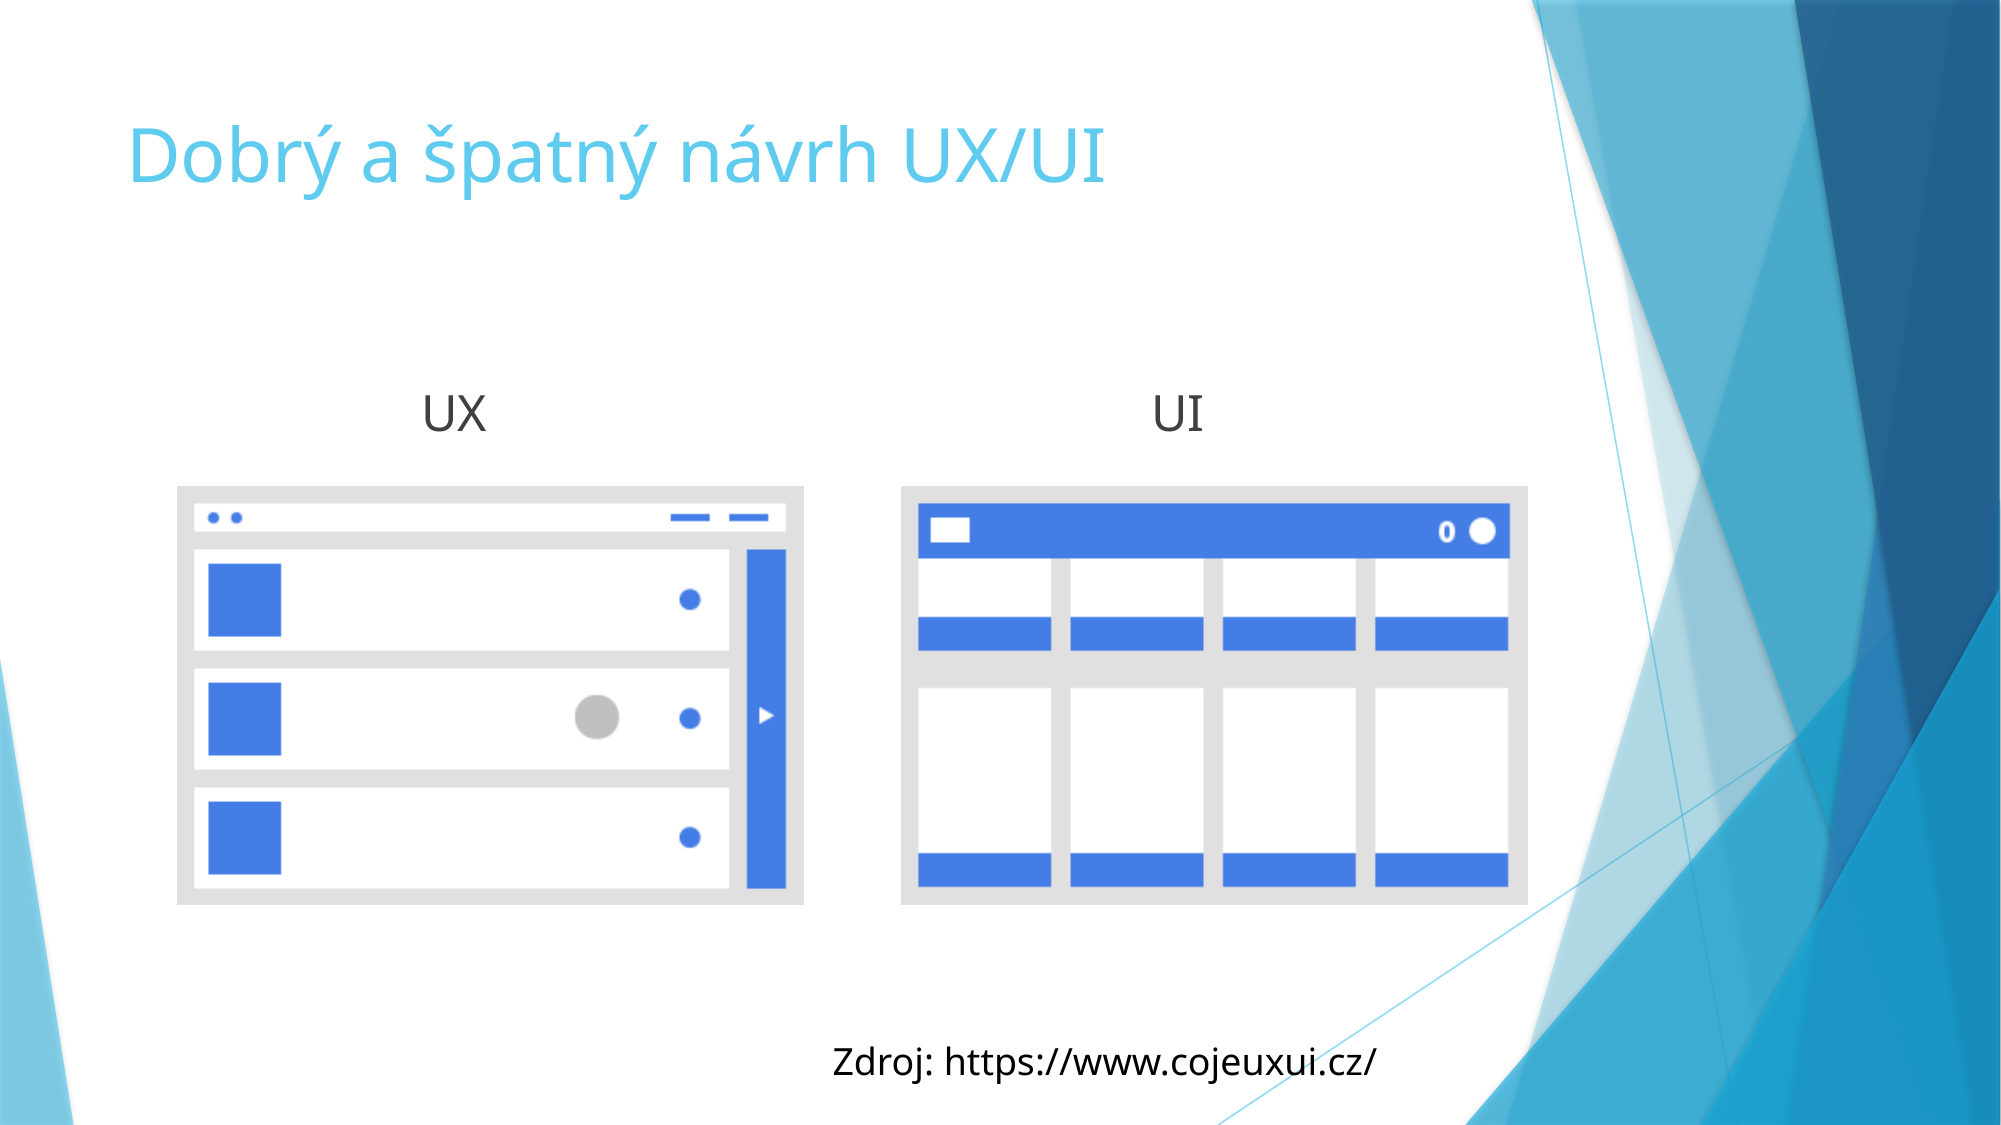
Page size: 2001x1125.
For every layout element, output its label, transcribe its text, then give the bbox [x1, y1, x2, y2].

title Dobrý a špatný návrh UX/UI [111, 99, 1522, 317]
text_box Zdroj: https://www.cojeuxui.cz/ [817, 1030, 1774, 1091]
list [176, 486, 805, 905]
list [900, 486, 1529, 905]
list UX [110, 354, 798, 449]
list UI [834, 354, 1522, 449]
